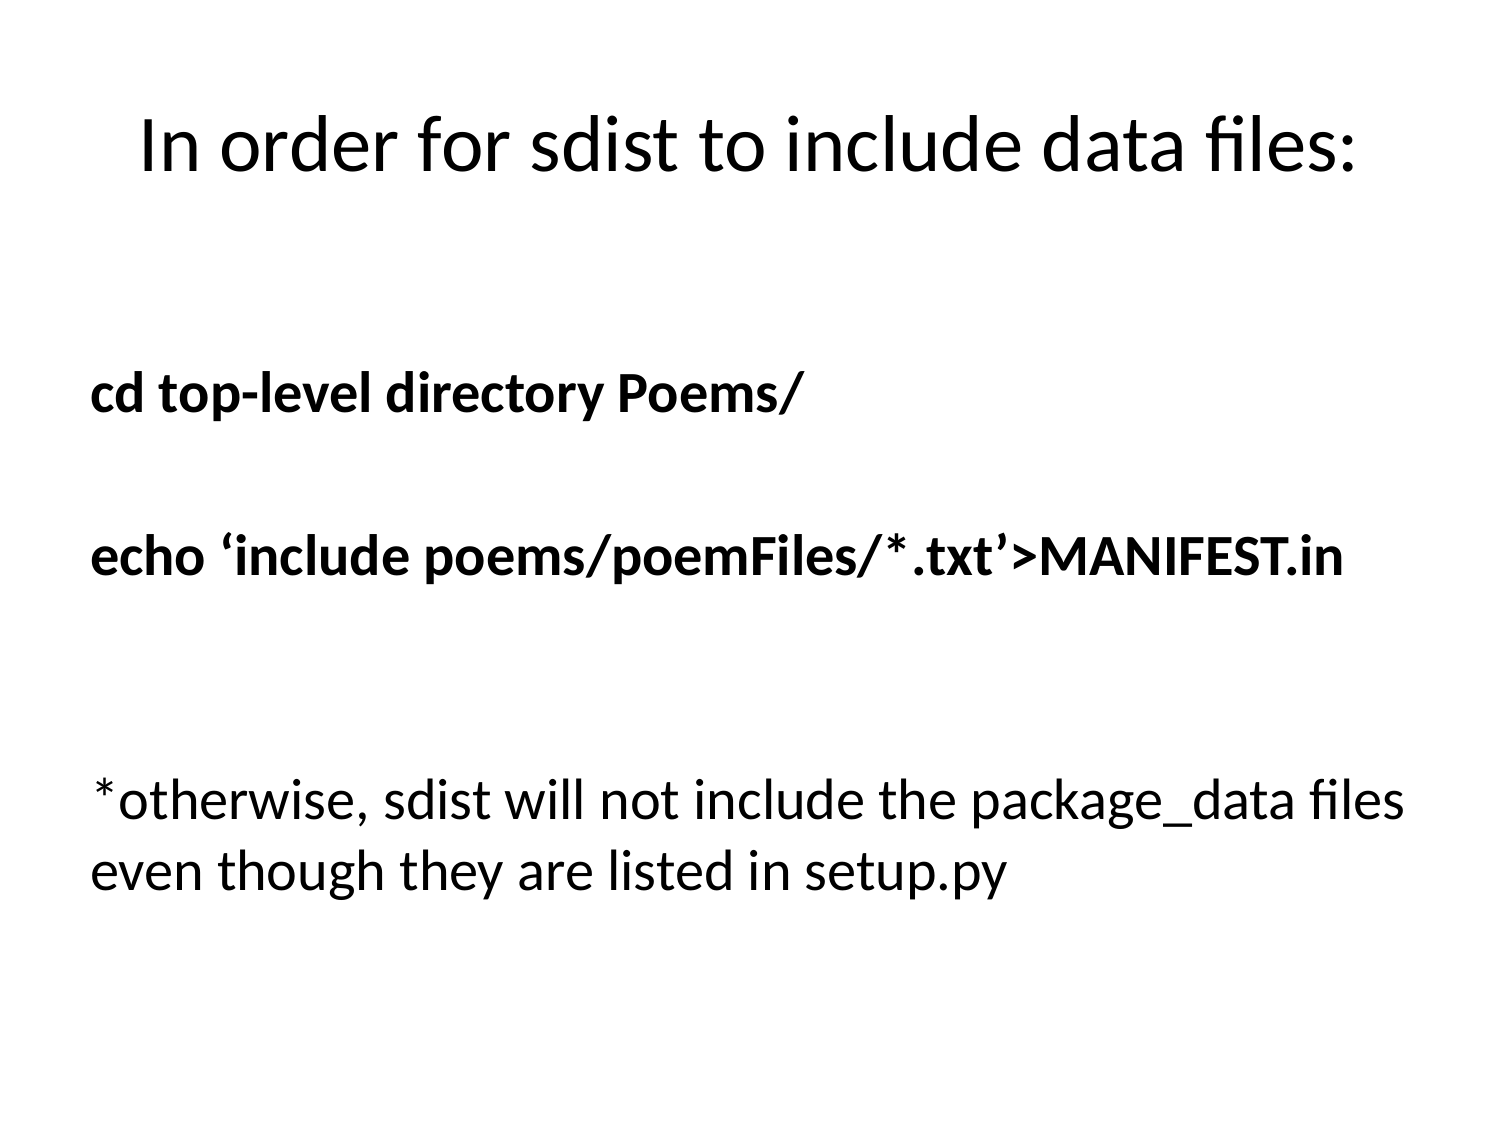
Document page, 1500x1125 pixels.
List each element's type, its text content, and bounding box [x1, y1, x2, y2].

title In order for sdist to include data files: [75, 45, 1425, 233]
list cd top-level directory Poems/ echo ‘include poems/poemFiles/*.txt’>MANIFEST.in *otherwise, sdist will not include the package_data files even though they are listed in setup.py [75, 346, 1425, 927]
